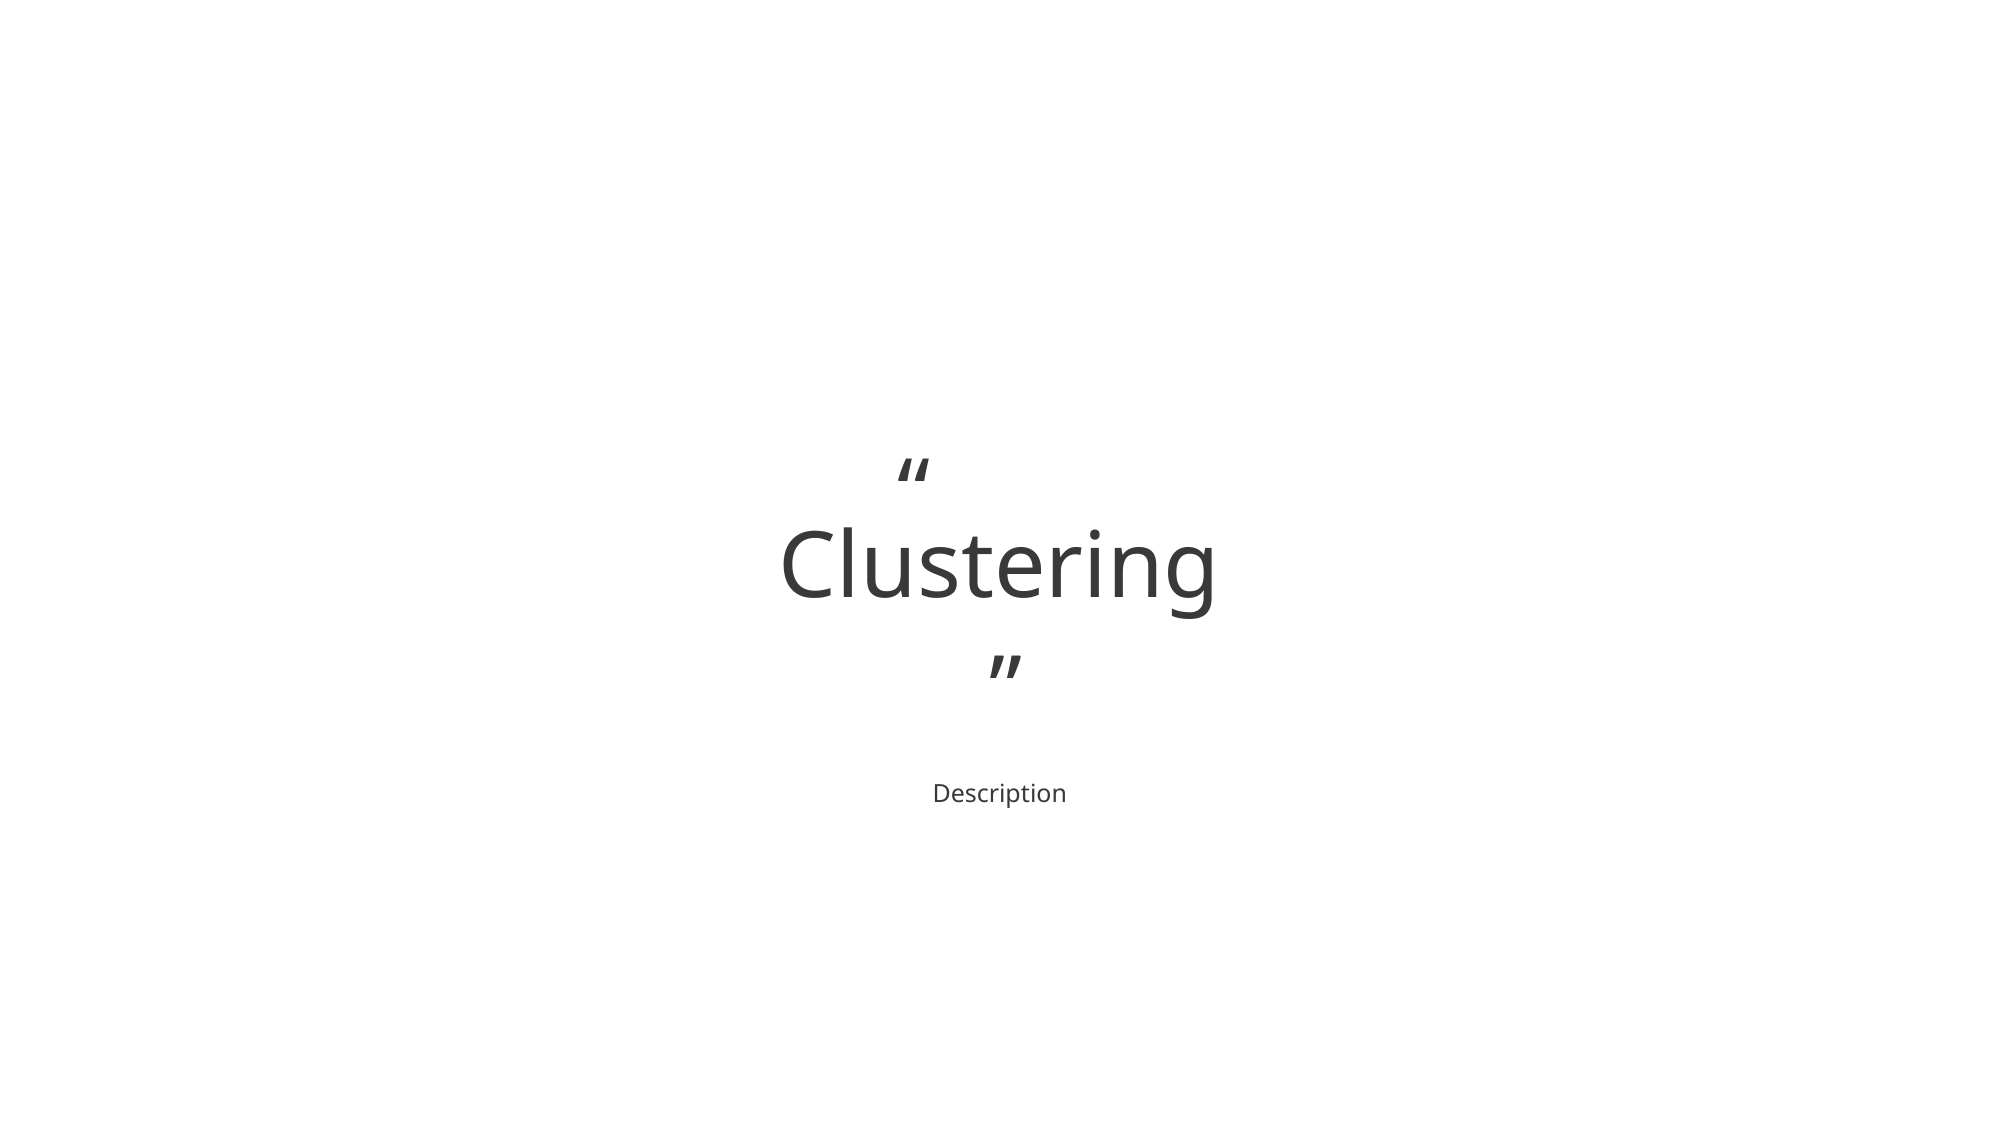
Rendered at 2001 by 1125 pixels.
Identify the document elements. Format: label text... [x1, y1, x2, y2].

text_box Description [346, 769, 1654, 815]
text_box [522, 425, 1478, 749]
